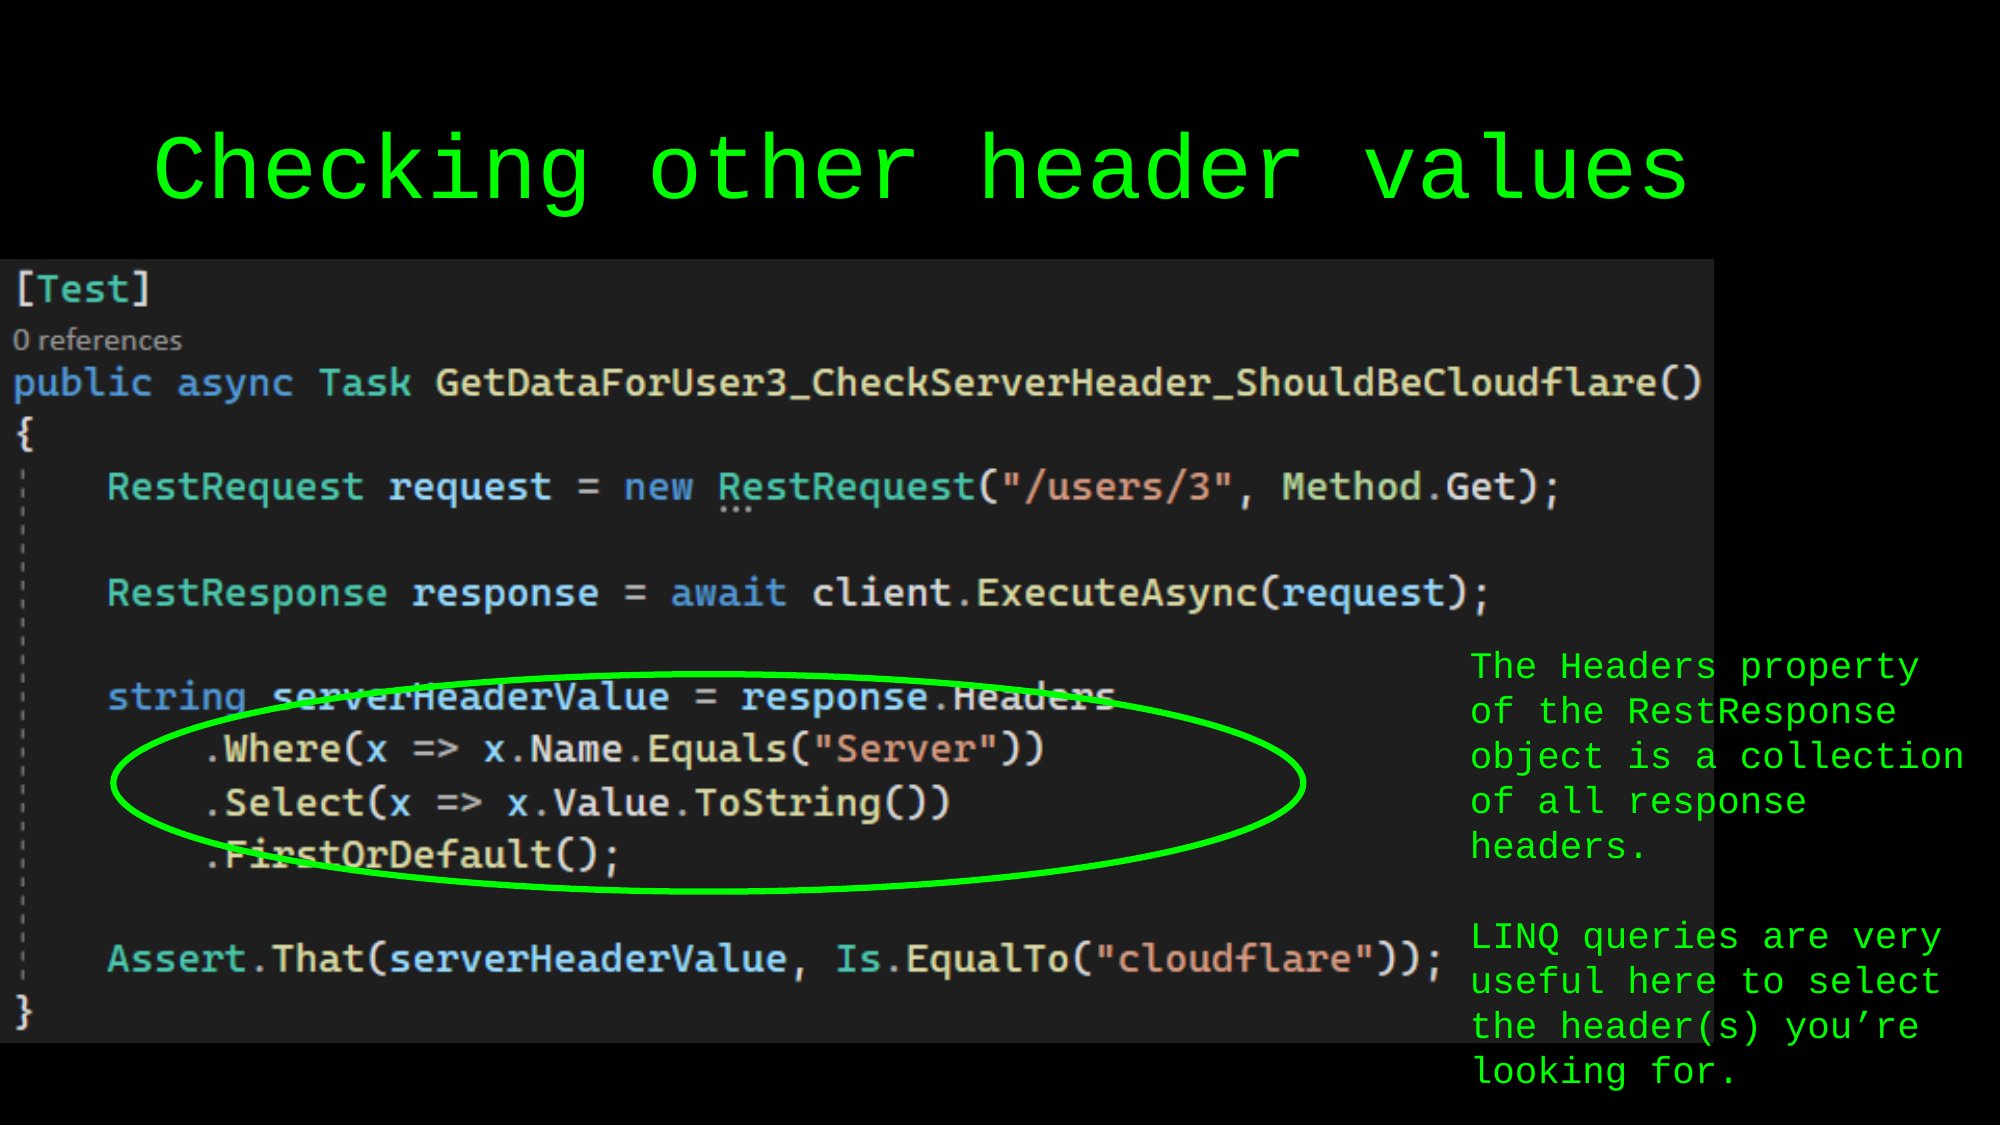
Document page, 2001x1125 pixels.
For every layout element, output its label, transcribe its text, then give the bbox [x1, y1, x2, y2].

picture [0, 259, 1714, 1043]
title Checking other header values [137, 59, 1863, 278]
text_box The Headers property of the RestResponse object is a collection of all response headers. LINQ queries are very useful here to select the header(s) you’re looking for. [1455, 633, 2000, 1099]
